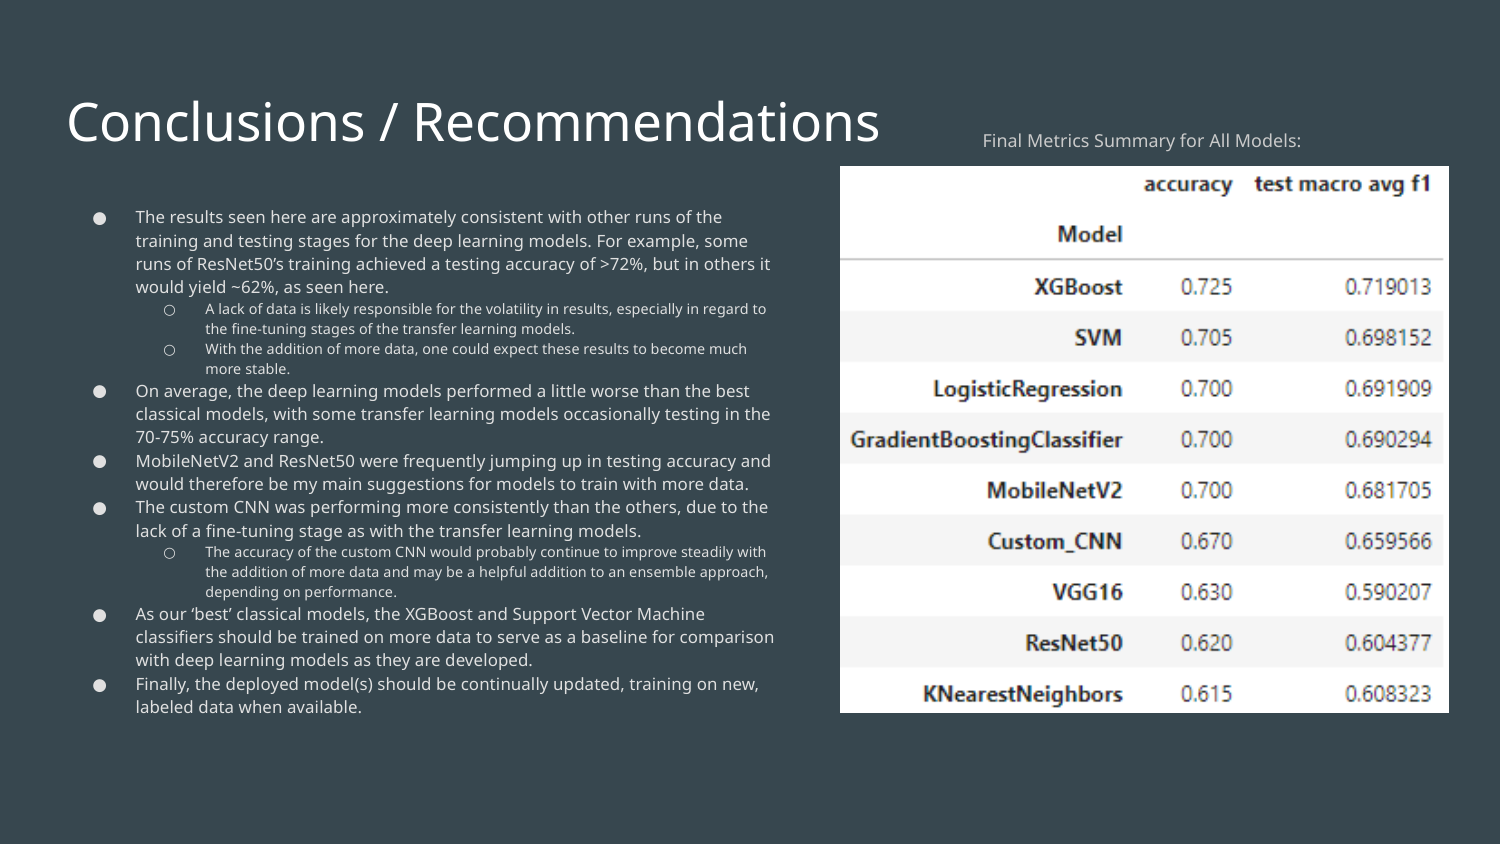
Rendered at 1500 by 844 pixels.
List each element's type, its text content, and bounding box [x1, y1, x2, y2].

list Final Metrics Summary for All Models: [967, 111, 1322, 165]
list The results seen here are approximately consistent with other runs of the training and testing stages for the deep learning models. For example, some runs of ResNet50’s training achieved a testing accuracy of >72%, but in others it would yield ~62%, as seen here. A lack of data is likely responsible for the volatility in results, especially in regard to the fine-tuning stages of the transfer learning models. With the addition of more data, one could expect these results to become much more stable. On average, the deep learning models performed a little worse than the best classical models, with some transfer learning models occasionally testing in the 70-75% accuracy range. MobileNetV2 and ResNet50 were frequently jumping up in testing accuracy and would therefore be my main suggestions for models to train with more data. The custom CNN was performing more consistently than the others, due to the lack of a fine-tuning stage as with the transfer learning models. The accuracy of the custom CNN would probably continue to improve steadily with the addition of more data and may be a helpful addition to an ensemble approach, depending on performance. As our ‘best’ classical models, the XGBoost and Support Vector Machine classifiers should be trained on more data to serve as a baseline for comparison with deep learning models as they are developed. Finally, the deployed model(s) should be continually updated, training on new, labeled data when available. [51, 189, 798, 750]
picture [840, 166, 1450, 713]
title Conclusions / Recommendations [51, 72, 1449, 167]
